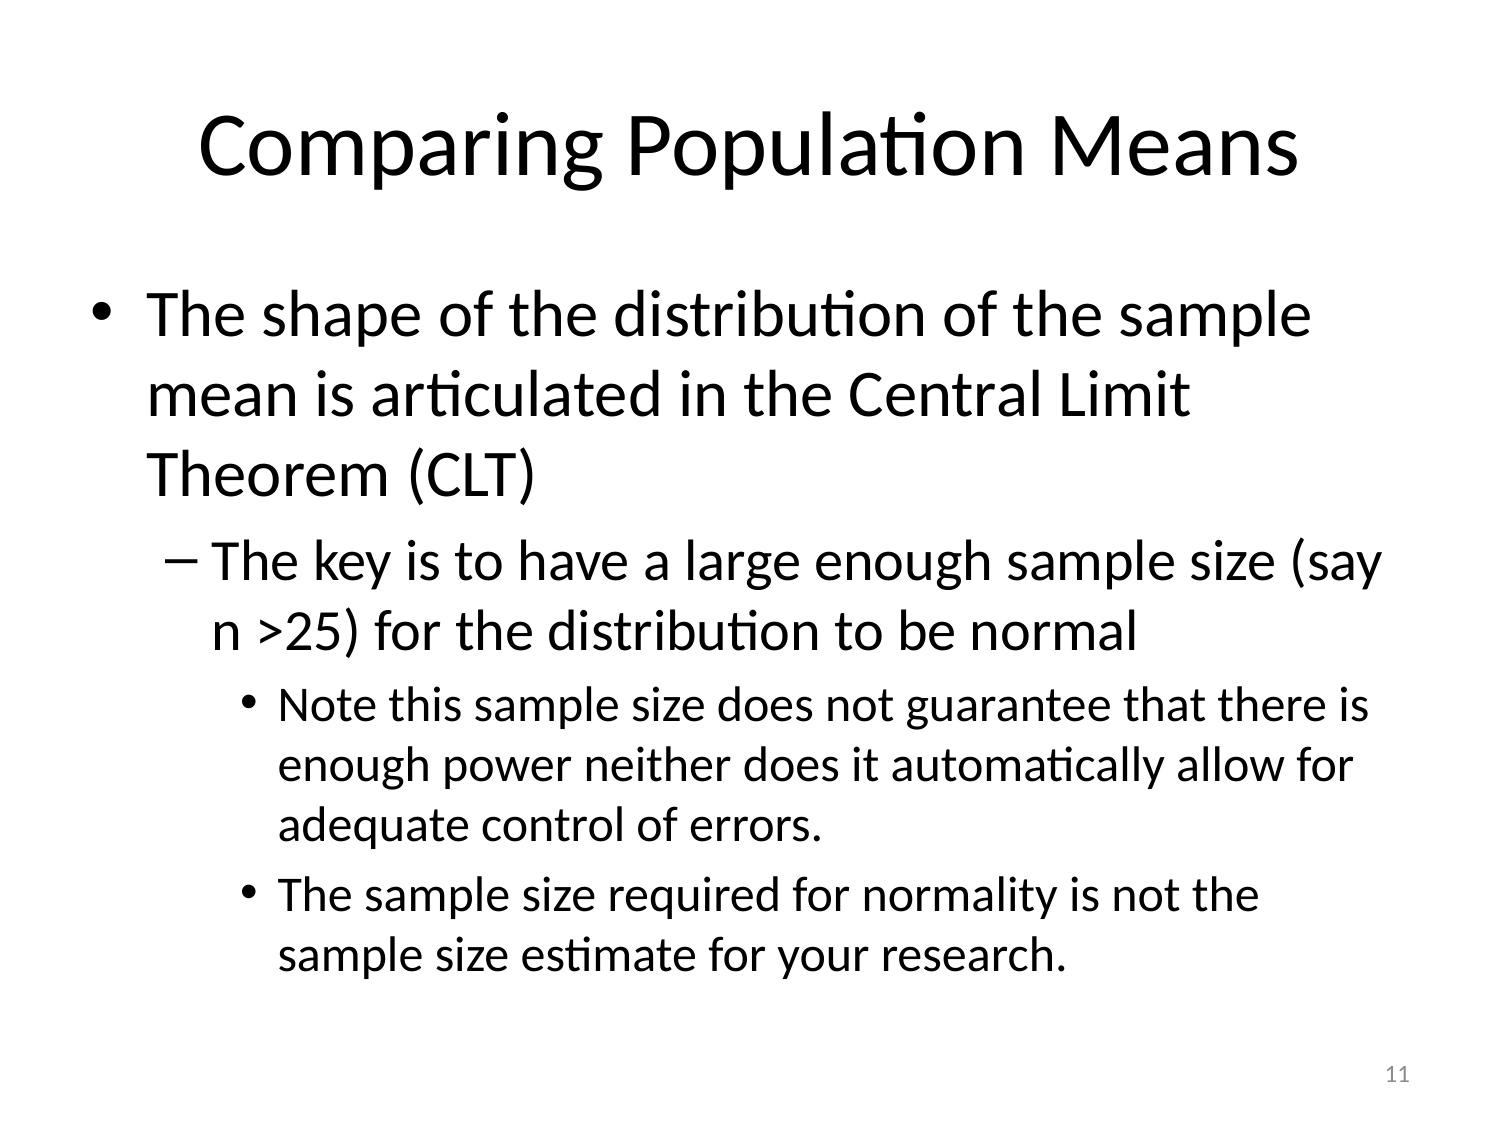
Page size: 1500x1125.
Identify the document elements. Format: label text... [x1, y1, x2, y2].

list The shape of the distribution of the sample mean is articulated in the Central Limit Theorem (CLT) The key is to have a large enough sample size (say n >25) for the distribution to be normal Note this sample size does not guarantee that there is enough power neither does it automatically allow for adequate control of errors. The sample size required for normality is not the sample size estimate for your research. [75, 262, 1425, 1005]
title Comparing Population Means [75, 45, 1425, 233]
slide_number 11 [1074, 1042, 1425, 1103]
